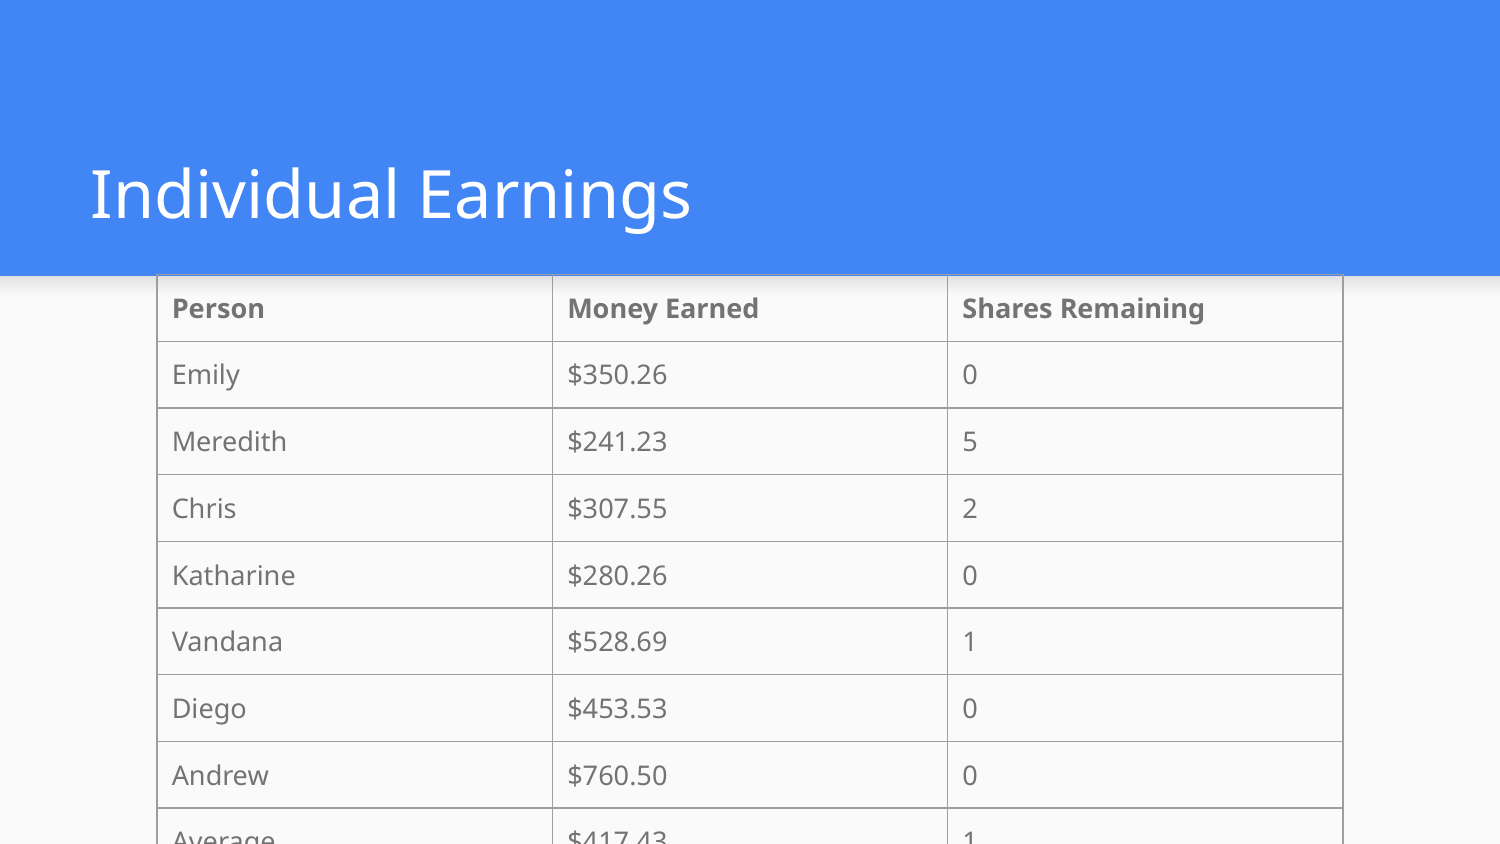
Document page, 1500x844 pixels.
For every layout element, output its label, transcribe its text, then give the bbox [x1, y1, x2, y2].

table_cell $280.26 [553, 542, 947, 607]
table_cell Katharine [158, 542, 552, 607]
table_cell $453.53 [553, 675, 947, 741]
table_cell 1 [948, 609, 1342, 674]
table_cell $307.55 [553, 475, 947, 541]
table_cell Meredith [158, 409, 552, 474]
table_cell 1 [948, 809, 1342, 844]
table_cell 0 [948, 342, 1342, 407]
table_cell $417.43 [553, 809, 947, 844]
table_cell 5 [948, 409, 1342, 474]
table_cell $241.23 [553, 409, 947, 474]
table_cell Vandana [158, 609, 552, 674]
table_cell 0 [948, 742, 1342, 807]
table_cell $350.26 [553, 342, 947, 407]
table_cell $760.50 [553, 742, 947, 807]
table_cell 0 [948, 675, 1342, 741]
table_header Money Earned [553, 275, 947, 341]
table_cell $528.69 [553, 609, 947, 674]
table_cell Diego [158, 675, 552, 741]
table_cell Emily [158, 342, 552, 407]
table_header Shares Remaining [948, 275, 1342, 341]
table_cell Andrew [158, 742, 552, 807]
table_cell 0 [948, 542, 1342, 607]
table_cell Chris [158, 475, 552, 541]
table_cell Average [158, 809, 552, 844]
table_cell 2 [948, 475, 1342, 541]
table_header Person [158, 275, 552, 341]
title Individual Earnings [75, 121, 1425, 248]
